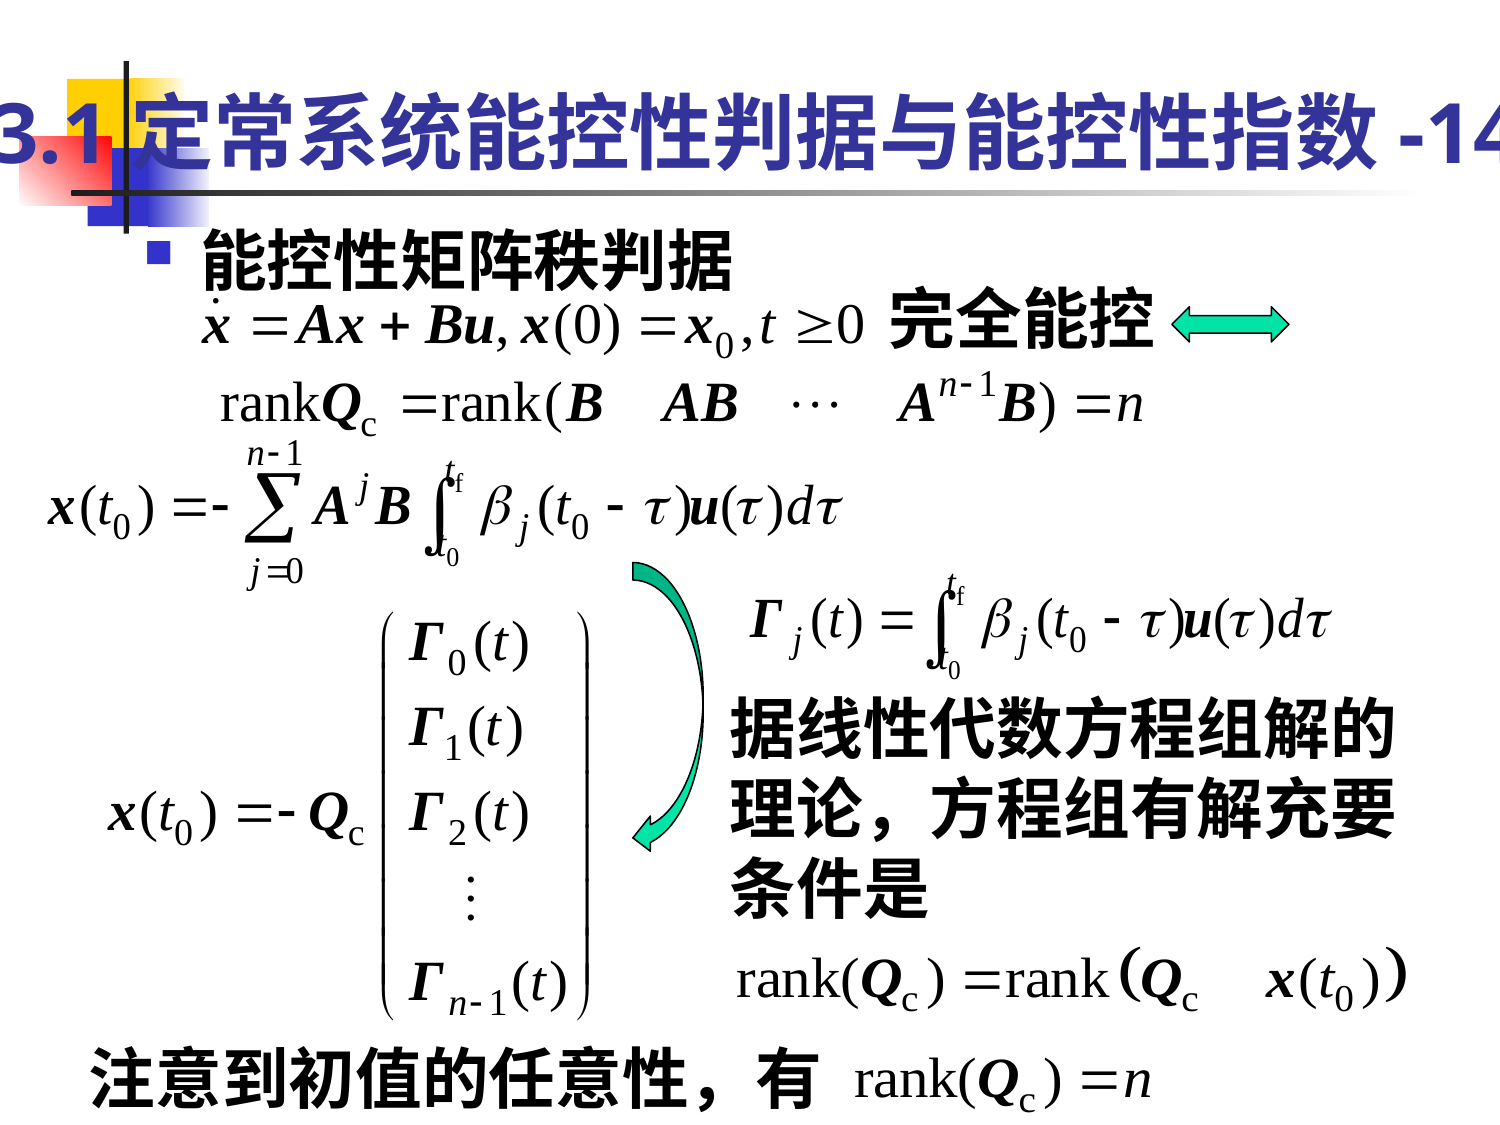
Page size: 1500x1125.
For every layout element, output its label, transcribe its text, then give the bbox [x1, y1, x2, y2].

text_box [632, 616, 704, 852]
list 能控性矩阵秩判据 [128, 210, 1470, 294]
text_box 完全能控 [873, 269, 1171, 365]
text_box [34, 421, 857, 606]
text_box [726, 936, 1418, 1031]
text_box 据线性代数方程组解的理论，方程组有解充要条件是 [714, 679, 1418, 935]
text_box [737, 550, 1347, 692]
title 3.1定常系统能控性判据与能控性指数-14 [0, 1, 1500, 188]
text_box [93, 597, 611, 1037]
text_box 注意到初值的任意性，有 [73, 1029, 838, 1124]
text_box [1171, 306, 1289, 342]
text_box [186, 282, 875, 372]
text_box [210, 351, 1157, 450]
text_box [843, 1037, 1165, 1125]
